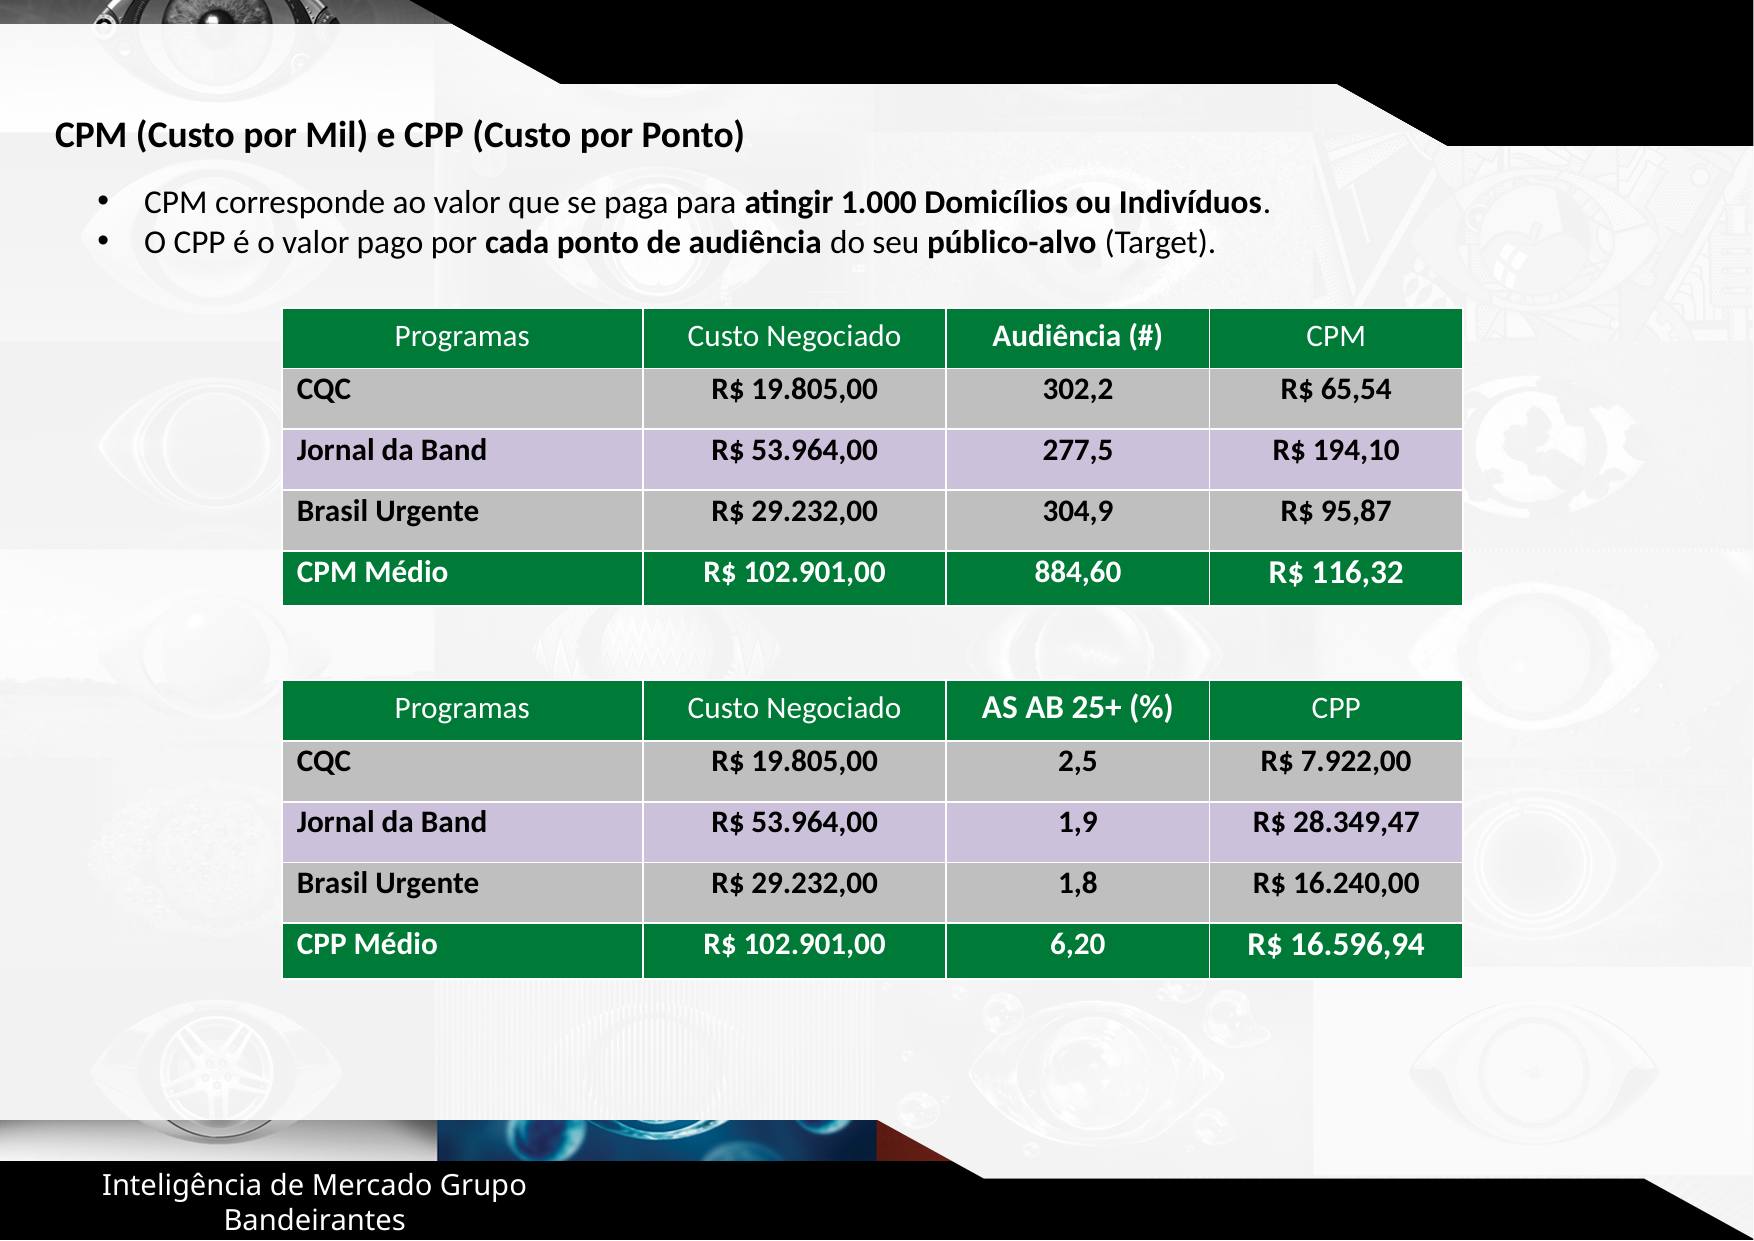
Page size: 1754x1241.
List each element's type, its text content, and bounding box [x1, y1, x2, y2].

table_cell CPM Médio [283, 552, 642, 605]
table_cell R$ 102.901,00 [644, 552, 945, 605]
table_cell 1,9 [947, 803, 1209, 862]
table_cell R$ 19.805,00 [644, 742, 945, 801]
table_cell CQC [283, 742, 642, 801]
table_cell 2,5 [947, 742, 1209, 801]
text_box CPM (Custo por Mil) e CPP (Custo por Ponto) [40, 102, 761, 163]
table_cell R$ 194,10 [1210, 430, 1462, 489]
table_cell R$ 53.964,00 [644, 803, 945, 862]
table_header Custo Negociado [644, 309, 945, 368]
table_cell Jornal da Band [283, 803, 642, 862]
table_cell 304,9 [947, 491, 1209, 550]
table_cell R$ 95,87 [1210, 491, 1462, 550]
table_cell R$ 29.232,00 [644, 491, 945, 550]
table_header CPP [1210, 681, 1462, 740]
table_cell 6,20 [947, 924, 1209, 978]
table_header Audiência (#) [947, 309, 1209, 368]
table_cell R$ 16.240,00 [1210, 863, 1462, 922]
table_header Custo Negociado [644, 681, 945, 740]
table_header CPM [1210, 309, 1462, 368]
table_cell R$ 16.596,94 [1210, 924, 1462, 978]
table_cell 302,2 [947, 369, 1209, 428]
table_cell R$ 29.232,00 [644, 863, 945, 922]
table_cell Brasil Urgente [283, 863, 642, 922]
picture [0, 0, 1754, 1240]
table_cell R$ 53.964,00 [644, 430, 945, 489]
table_cell R$ 65,54 [1210, 369, 1462, 428]
table_cell R$ 102.901,00 [644, 924, 945, 978]
table_cell CQC [283, 369, 642, 428]
table_cell Brasil Urgente [283, 491, 642, 550]
table_header AS AB 25+ (%) [947, 681, 1209, 740]
table_cell R$ 19.805,00 [644, 369, 945, 428]
table_cell R$ 116,32 [1210, 552, 1462, 605]
table_cell 1,8 [947, 863, 1209, 922]
table_cell Jornal da Band [283, 430, 642, 489]
table_header Programas [283, 681, 642, 740]
table_cell R$ 28.349,47 [1210, 803, 1462, 862]
table_cell 277,5 [947, 430, 1209, 489]
table_cell CPP Médio [283, 924, 642, 978]
table_header Programas [283, 309, 642, 368]
text_box CPM corresponde ao valor que se paga para atingir 1.000 Domicílios ou Indivíduos. O CPP é o valor pago por cada ponto de audiência do seu público-alvo (Target). [82, 172, 1663, 268]
table_cell R$ 7.922,00 [1210, 742, 1462, 801]
table_cell 884,60 [947, 552, 1209, 605]
